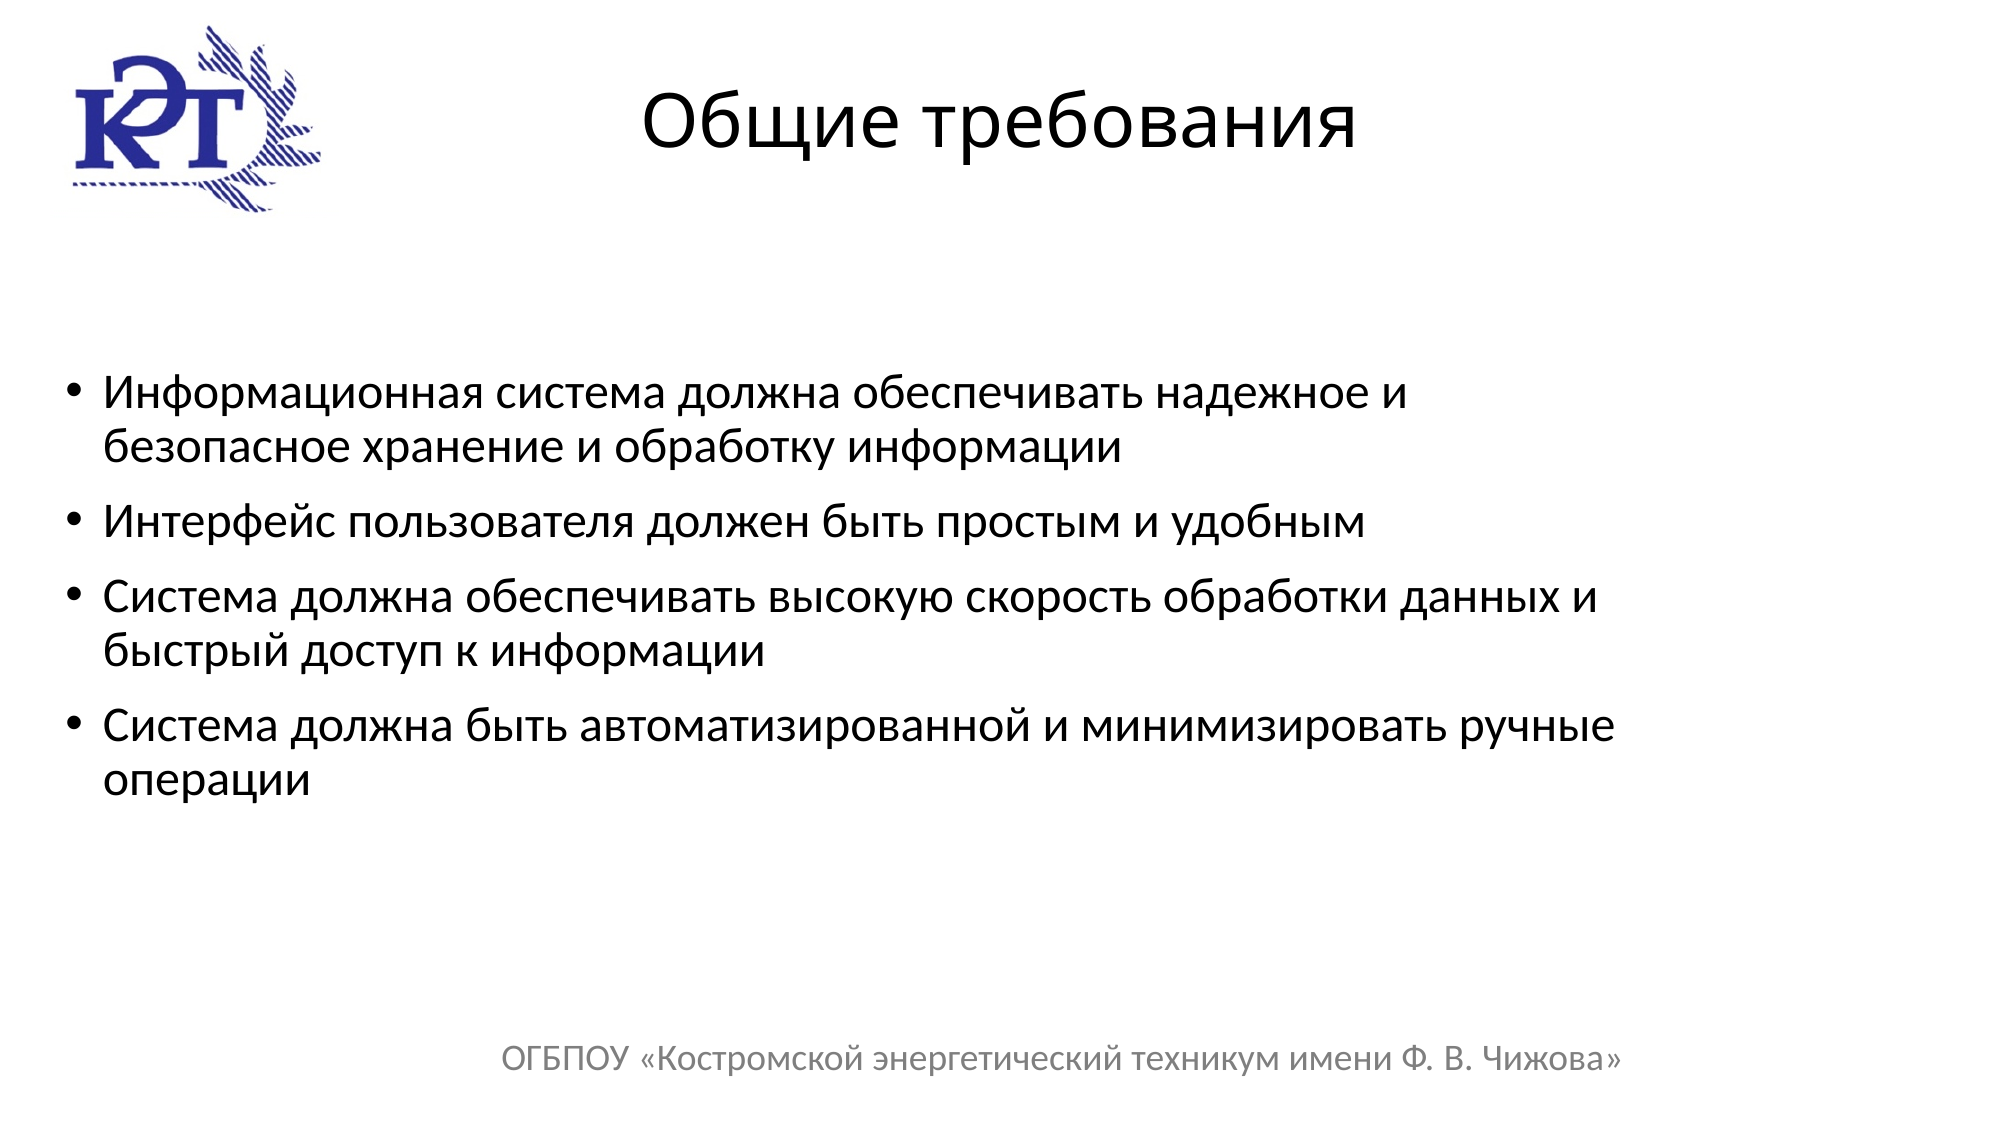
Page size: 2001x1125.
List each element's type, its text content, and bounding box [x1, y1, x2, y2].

text_box Информационная система должна обеспечивать надежное и безопасное хранение и обработку информации Интерфейс пользователя должен быть простым и удобным Система должна обеспечивать высокую скорость обработки данных и быстрый доступ к информации Система должна быть автоматизированной и минимизировать ручные операции [50, 358, 1653, 1039]
picture [50, 16, 339, 218]
title Общие требования [0, 0, 2000, 248]
text_box ОГБПОУ «Костромской энергетический техникум имени Ф. В. Чижова» [486, 1039, 1652, 1086]
